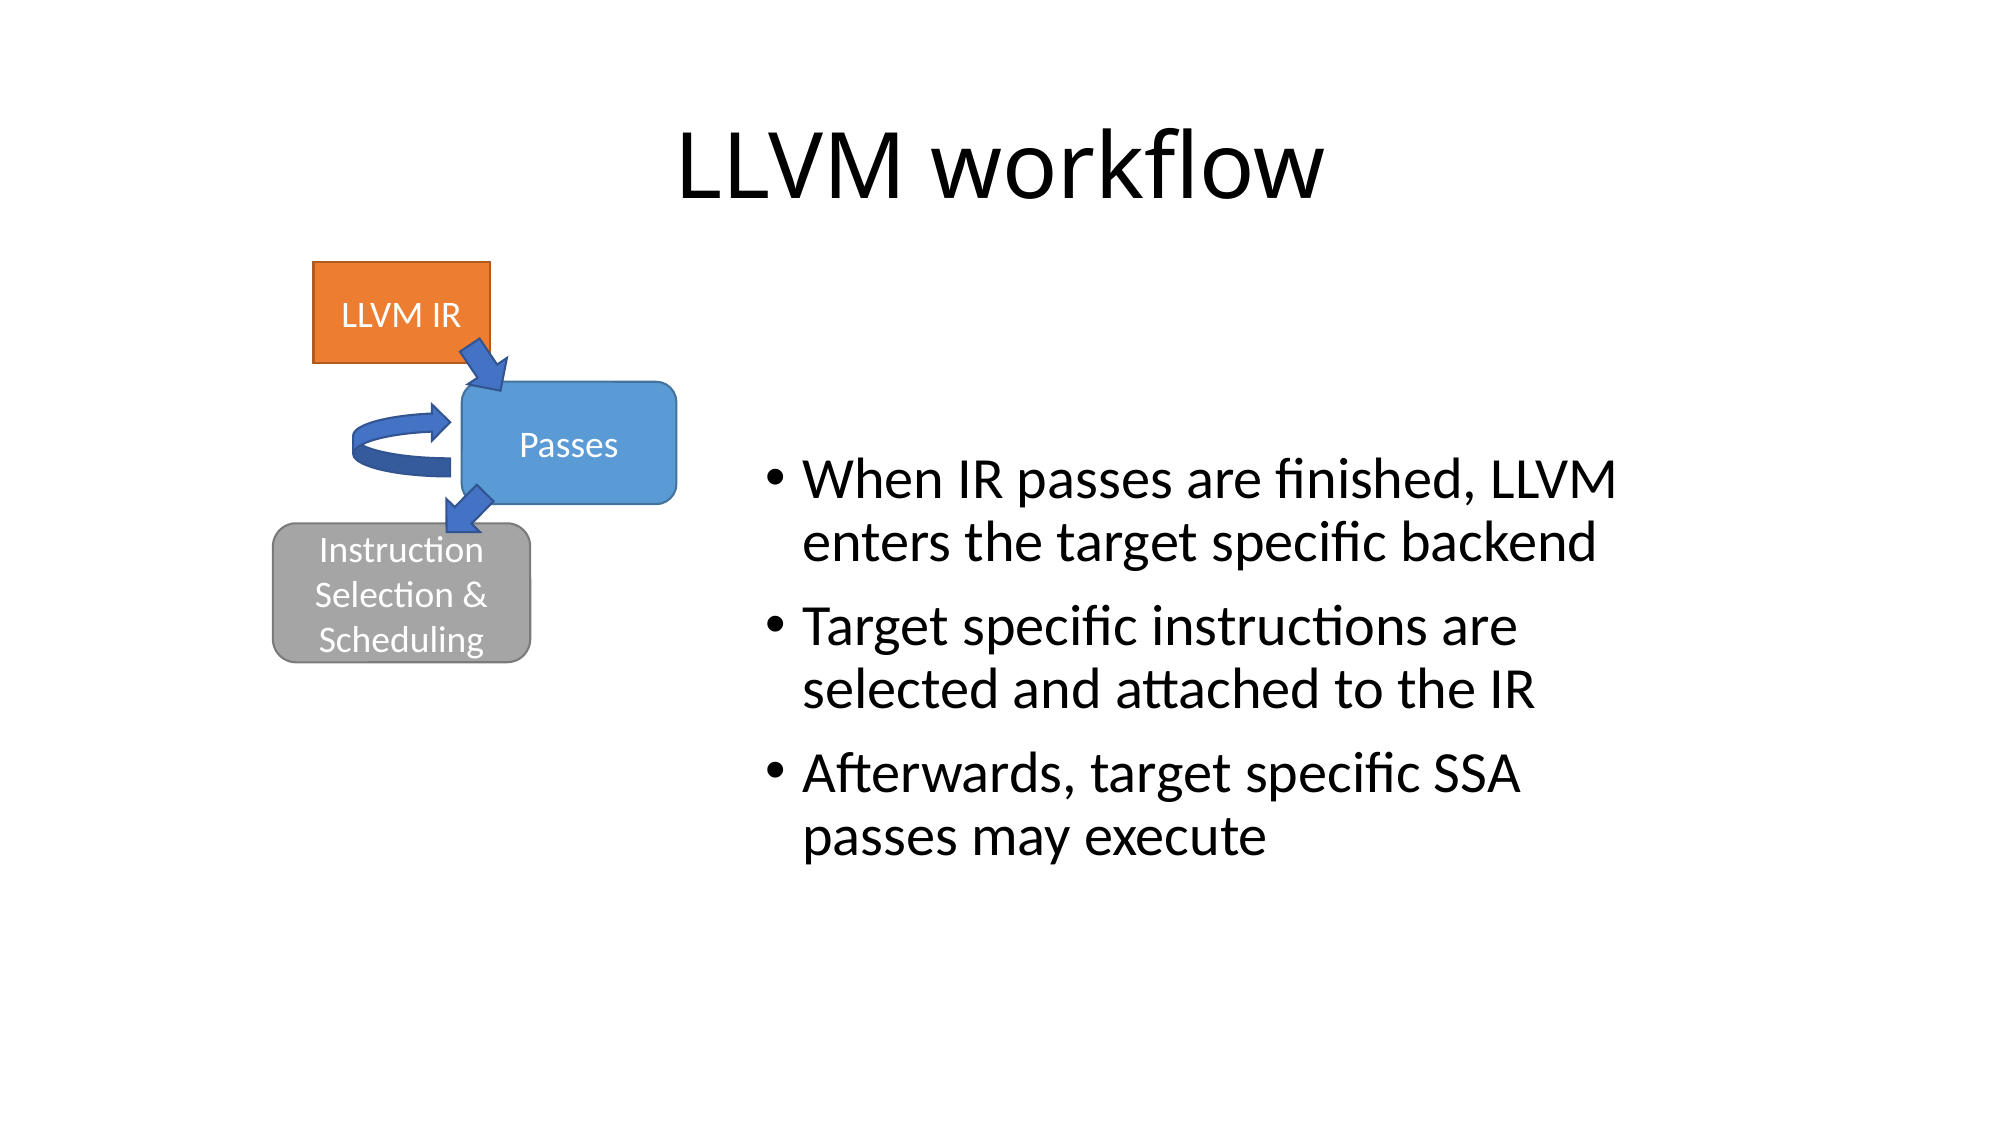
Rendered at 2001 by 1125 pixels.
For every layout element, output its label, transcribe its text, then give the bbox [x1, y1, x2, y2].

text_box [458, 337, 509, 392]
text_box [445, 483, 496, 534]
text_box [352, 402, 452, 478]
text_box LLVM IR [312, 261, 491, 364]
text_box Instruction Selection & Scheduling [271, 522, 532, 664]
text_box Passes [460, 380, 678, 506]
title LLVM workflow [137, 59, 1863, 278]
list When IR passes are finished, LLVM enters the target specific backend Target specific instructions are selected and attached to the IR Afterwards, target specific SSA passes may execute [750, 350, 1650, 1125]
